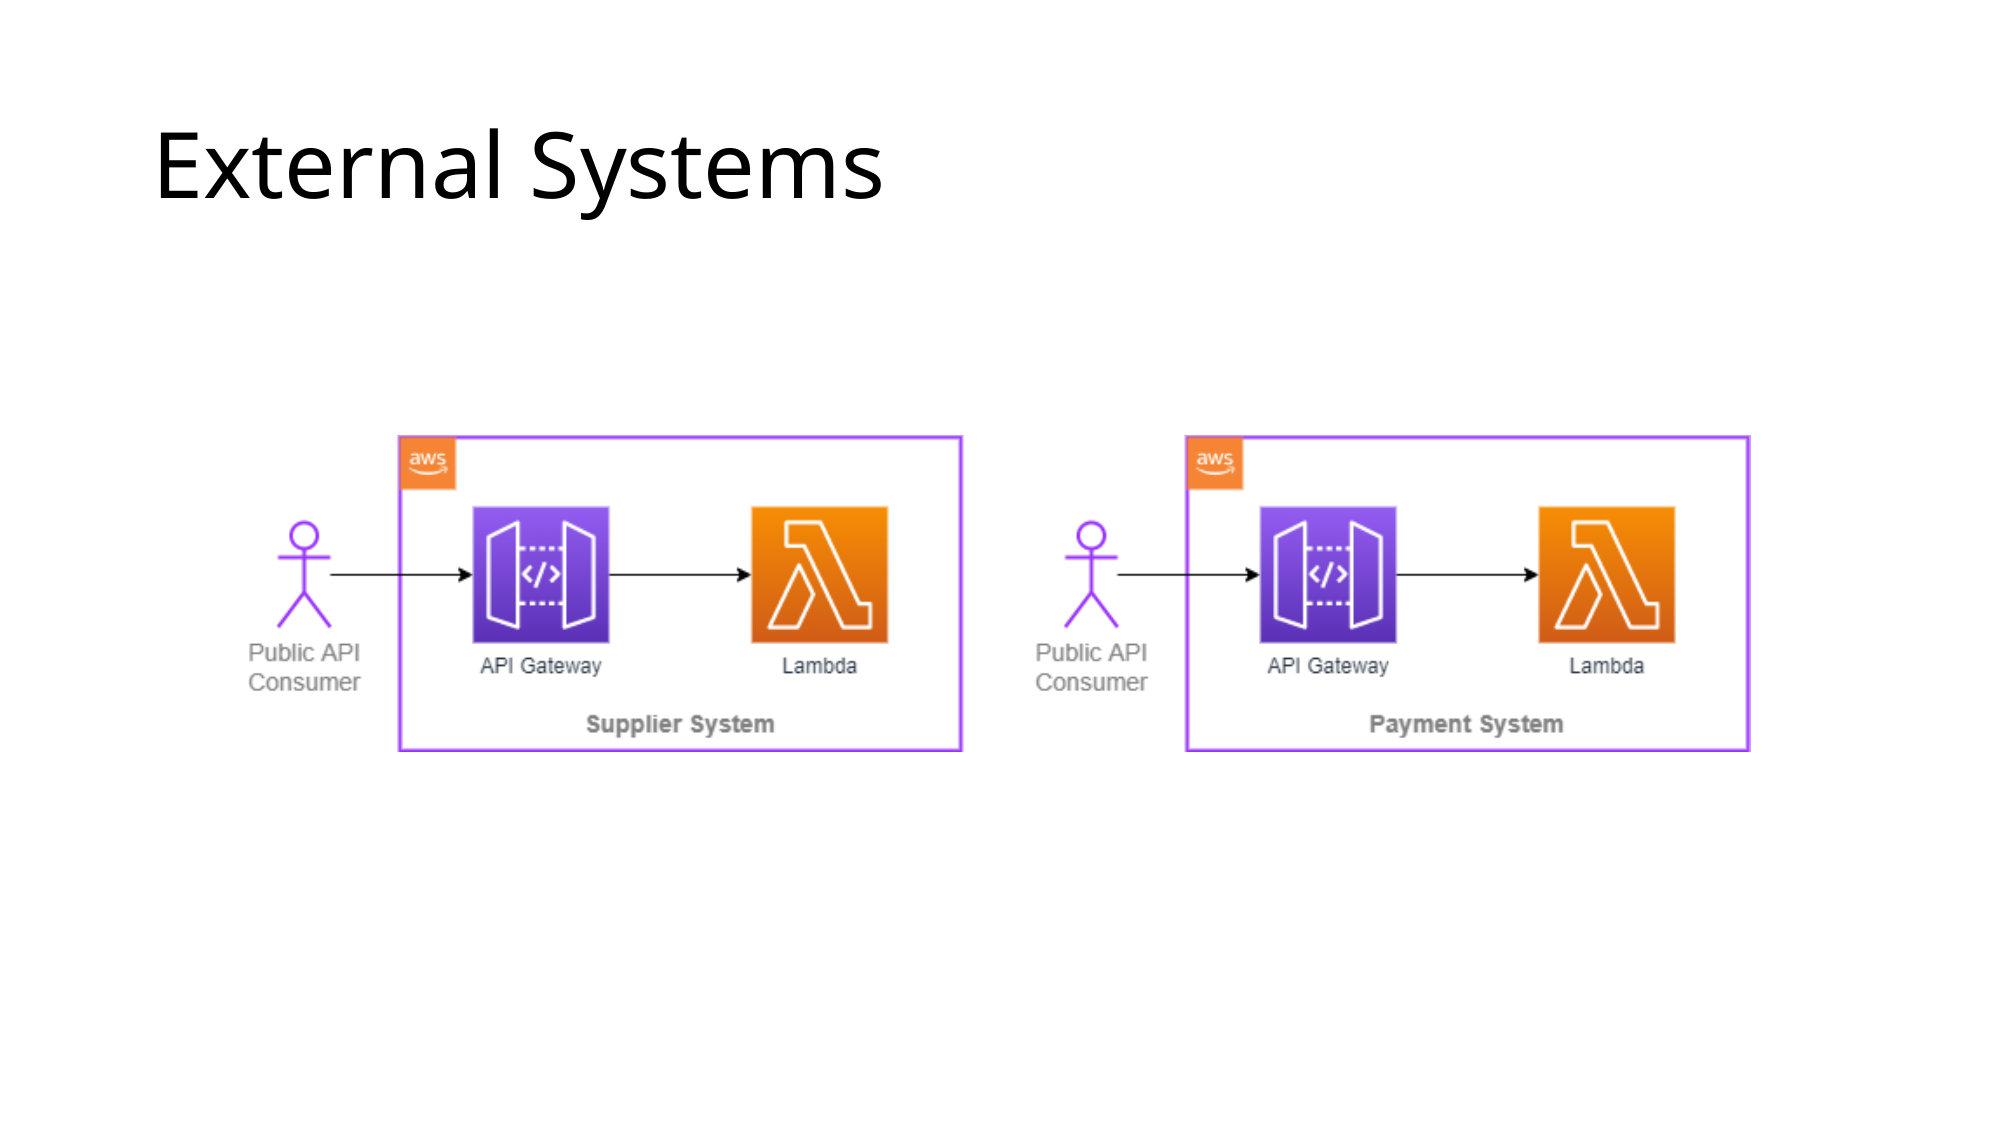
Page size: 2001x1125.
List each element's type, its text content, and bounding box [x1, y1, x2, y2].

title External Systems [137, 59, 1863, 278]
picture [248, 435, 1752, 752]
